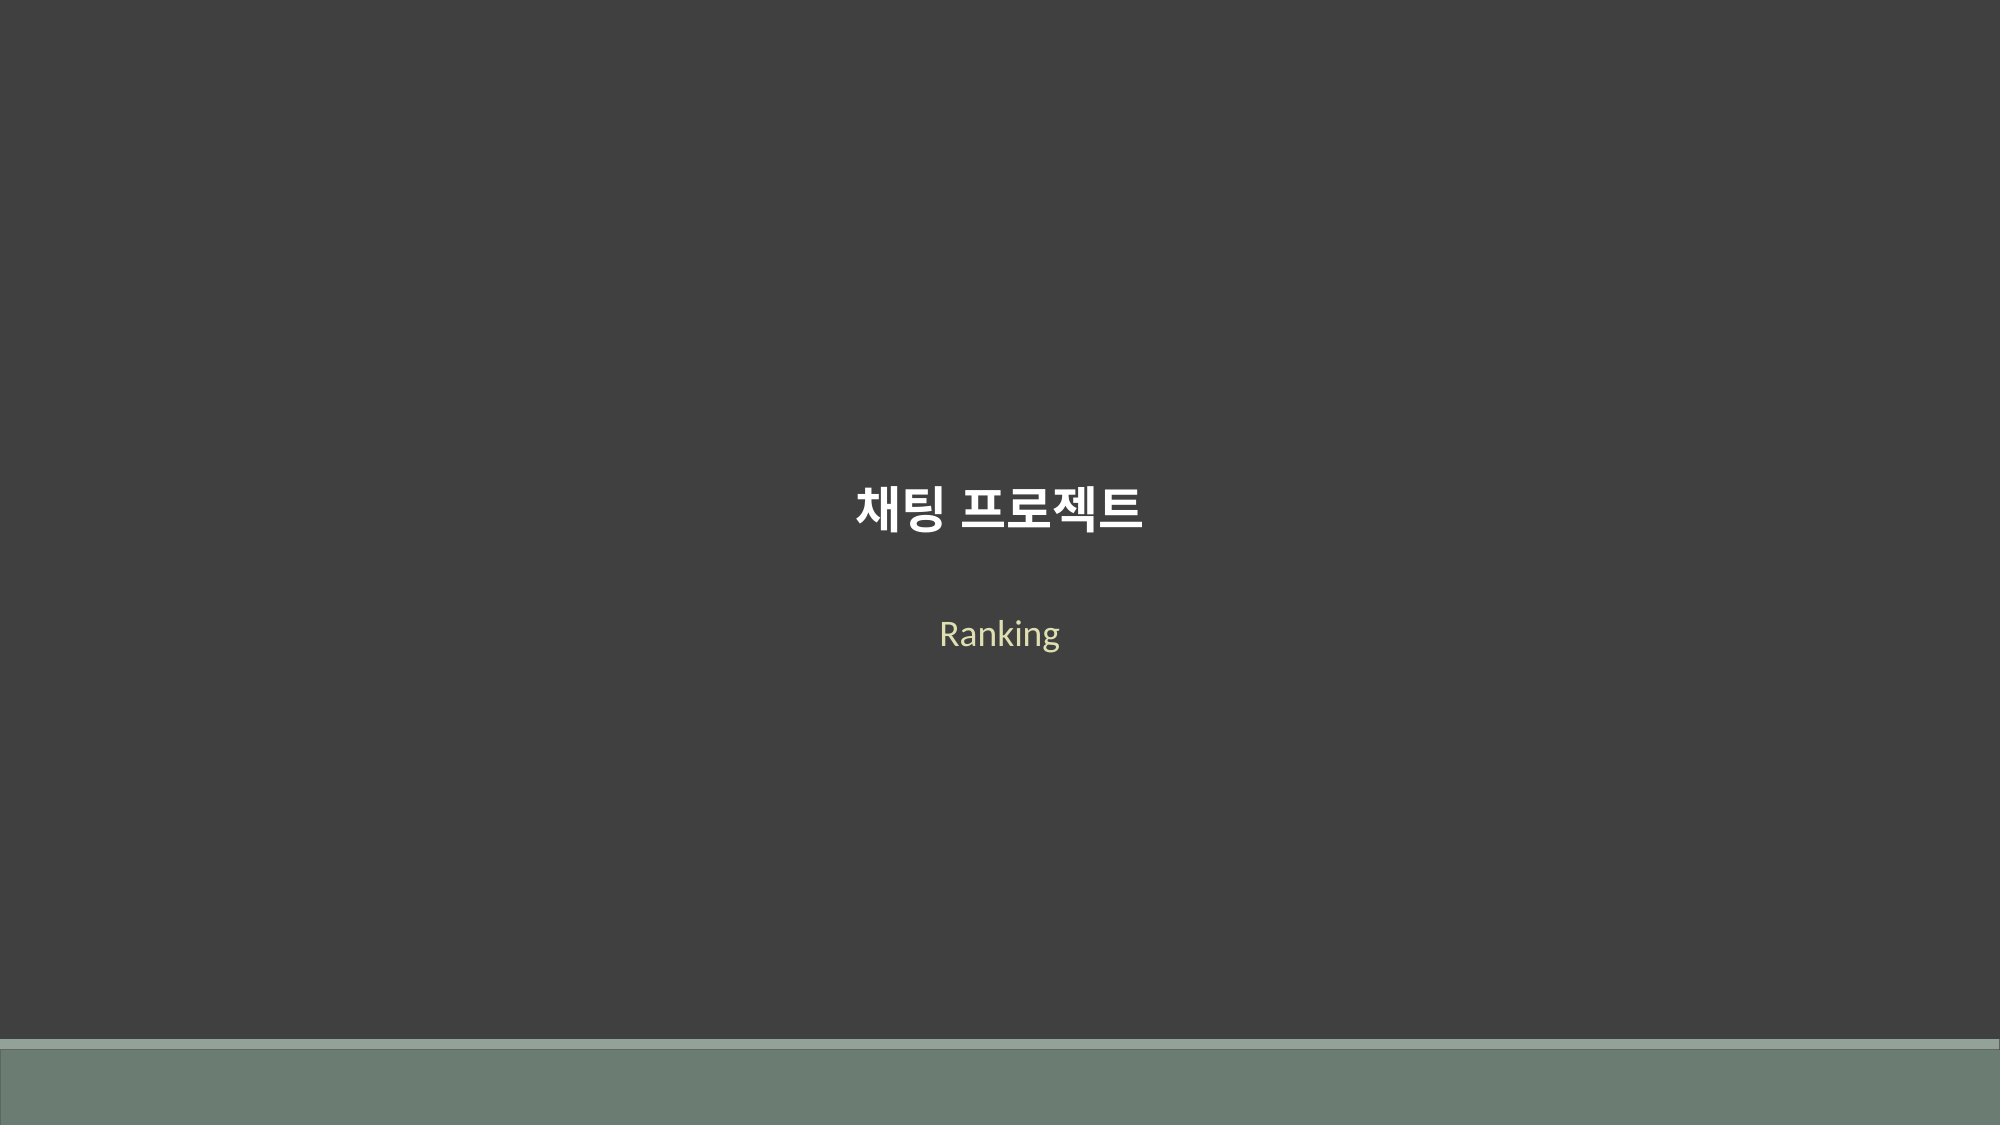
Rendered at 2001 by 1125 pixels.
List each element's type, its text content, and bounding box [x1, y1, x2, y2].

text_box Ranking [901, 601, 1099, 662]
text_box 채팅 프로젝트 [776, 471, 1224, 547]
